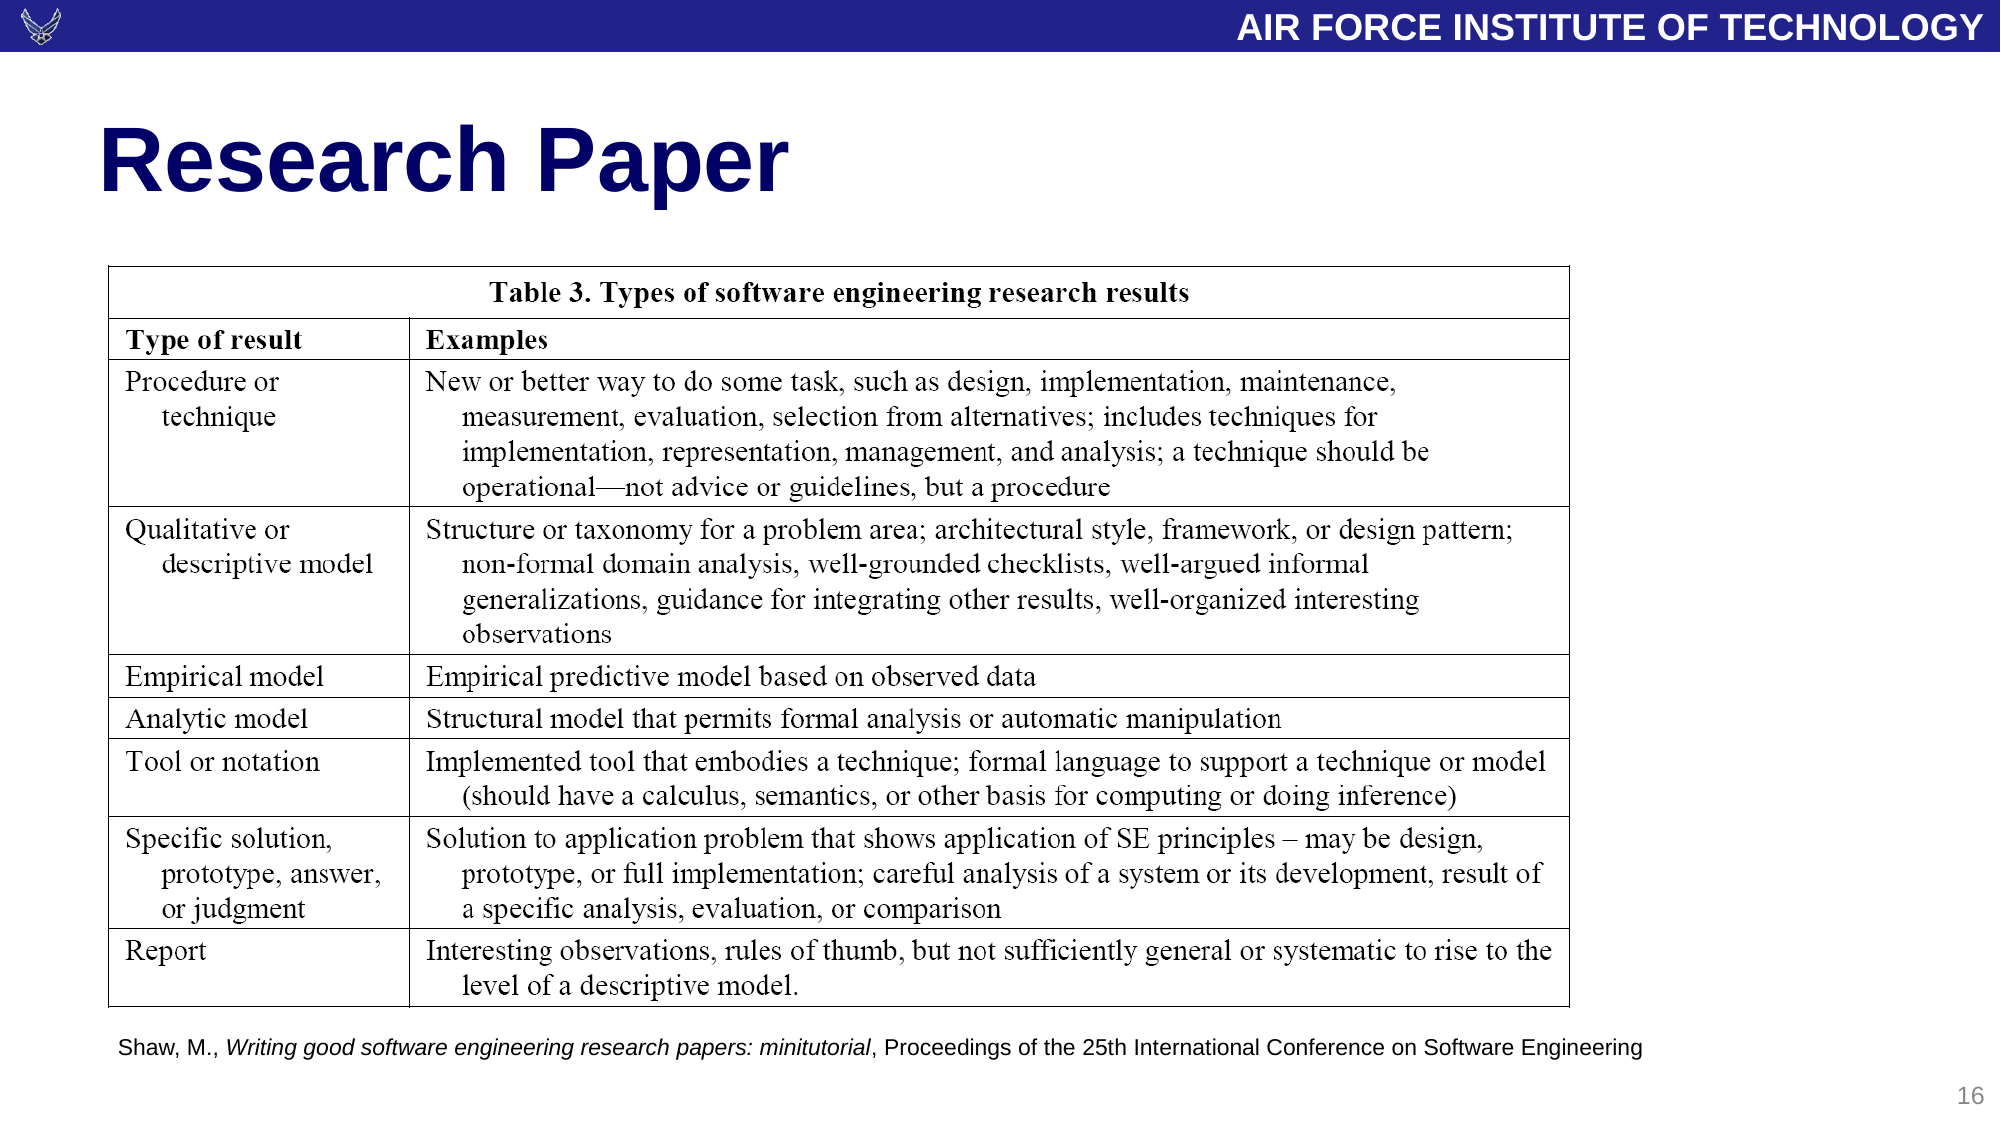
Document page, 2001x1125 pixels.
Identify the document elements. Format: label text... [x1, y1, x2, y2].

picture [21, 8, 61, 45]
text_box Shaw, M., Writing good software engineering research papers: minitutorial, Proceedings of the 25th International Conference on Software Engineering [103, 1025, 1663, 1068]
picture [102, 261, 1573, 1012]
slide_number 16 [1533, 1065, 2000, 1125]
title Research Paper [83, 92, 1784, 262]
